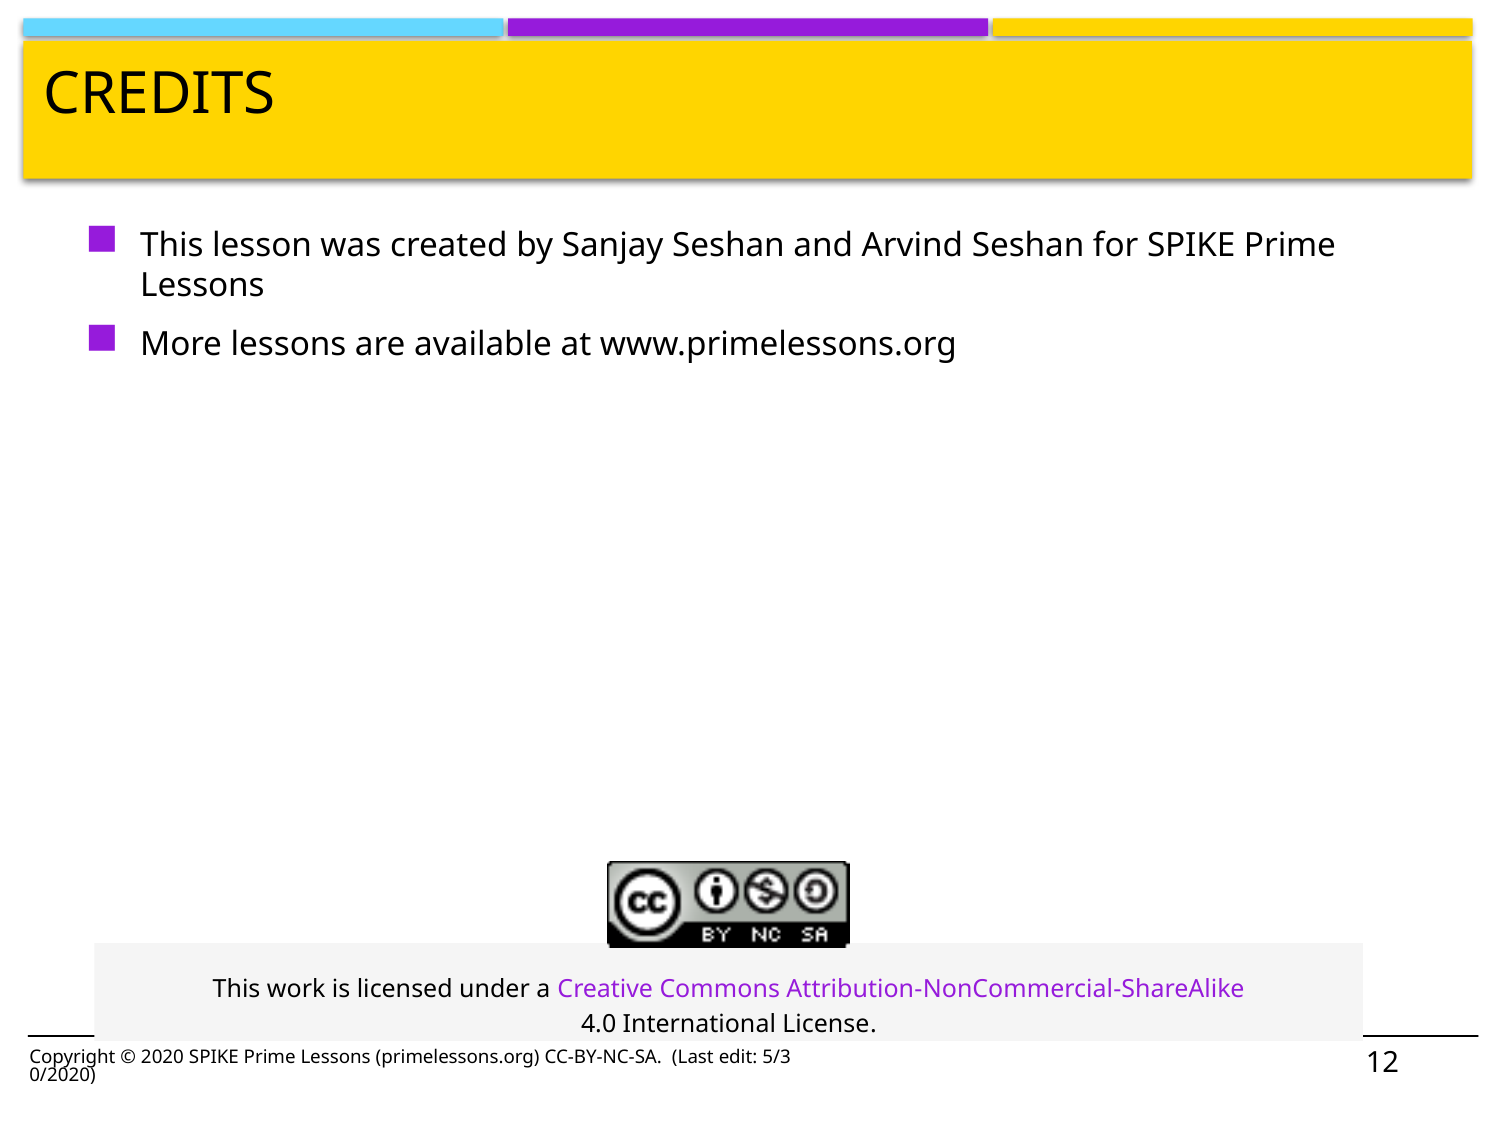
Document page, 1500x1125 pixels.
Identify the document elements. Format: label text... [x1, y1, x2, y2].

picture [606, 861, 851, 948]
list This lesson was created by Sanjay Seshan and Arvind Seshan for SPIKE Prime Lessons More lessons are available at www.primelessons.org [75, 216, 1428, 405]
text_box This work is licensed under a Creative Commons Attribution-NonCommercial-ShareAlike 4.0 International License. [94, 943, 1363, 1041]
slide_number 12 [1351, 1036, 1478, 1097]
footer Copyright © 2020 SPIKE Prime Lessons (primelessons.org) CC-BY-NC-SA. (Last edit: 5/30/2020) [14, 1036, 814, 1097]
title CREDITS [28, 48, 1464, 172]
